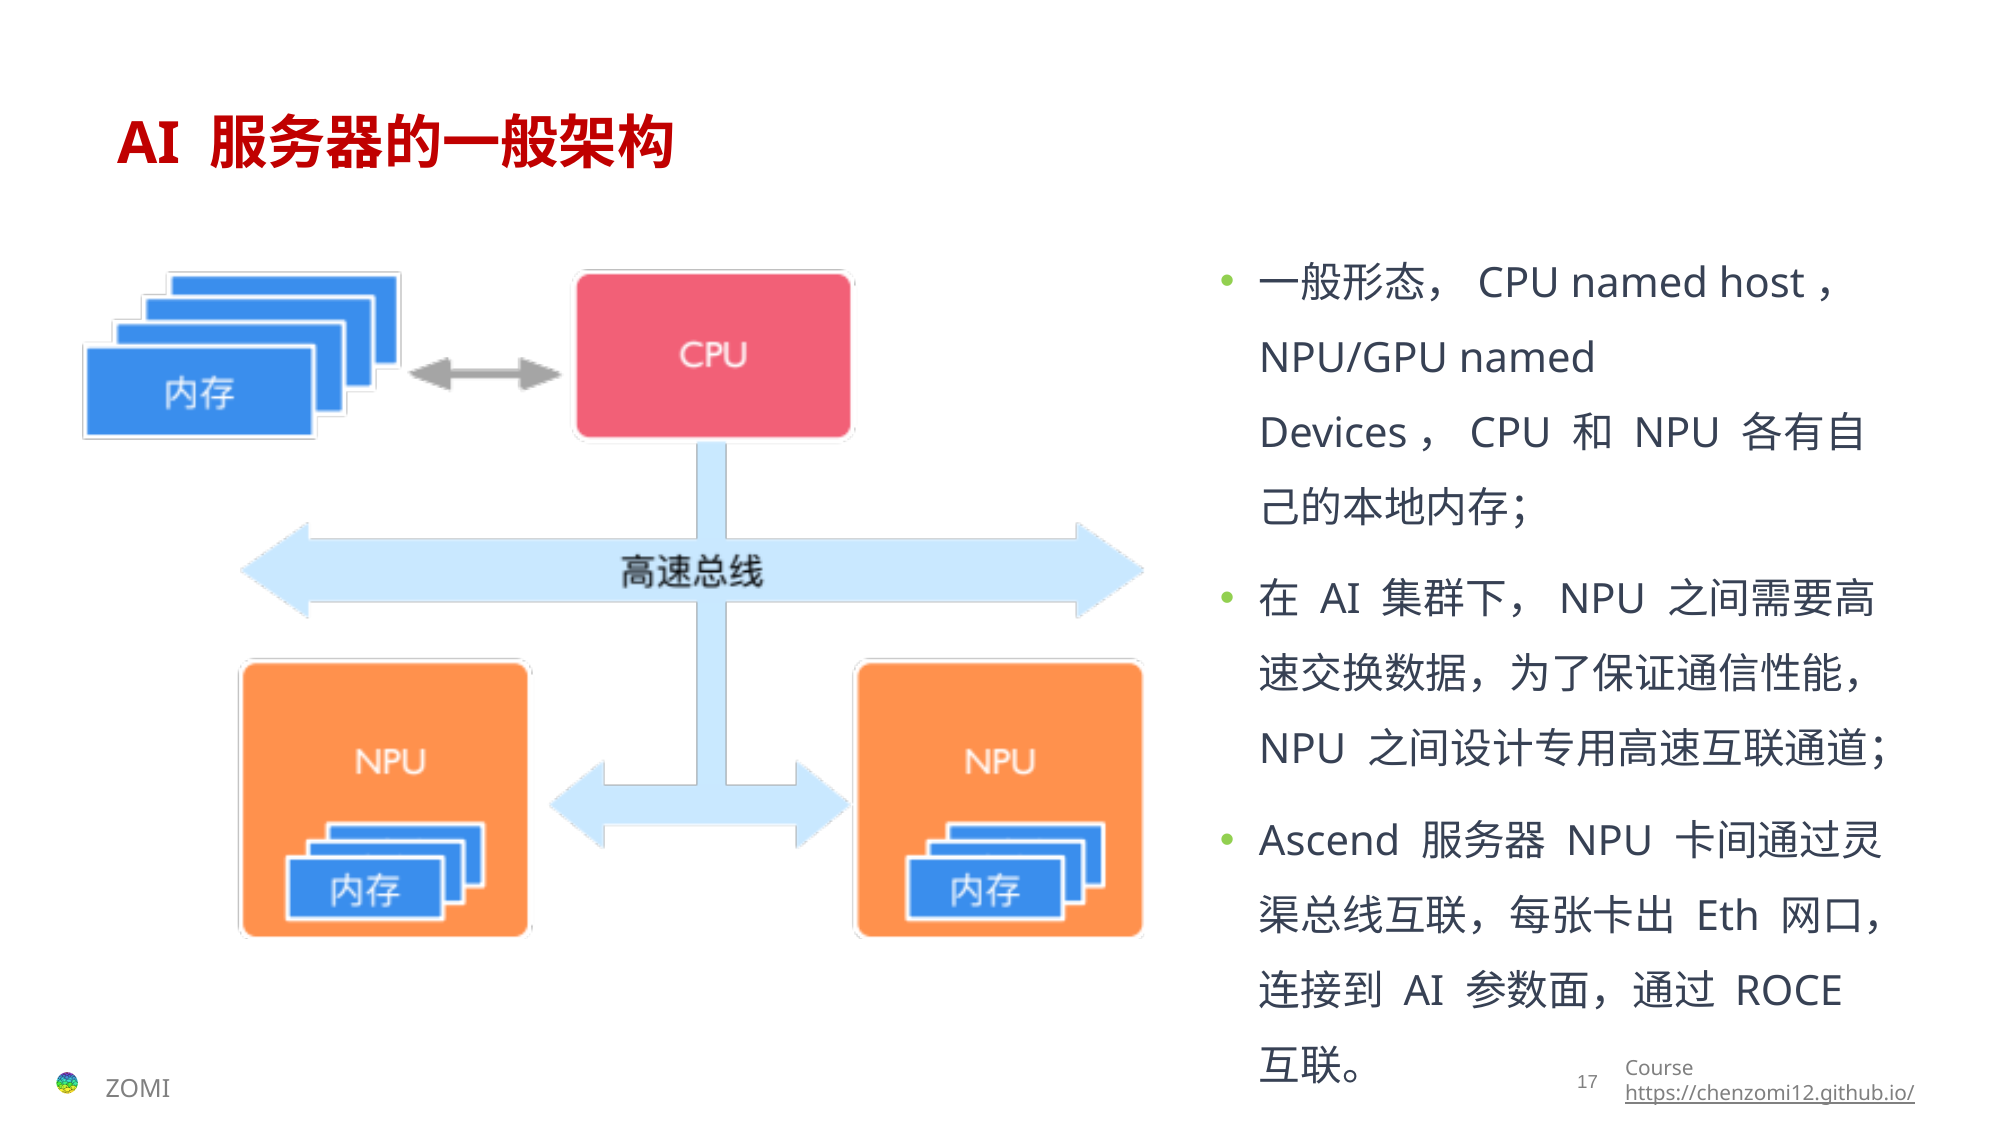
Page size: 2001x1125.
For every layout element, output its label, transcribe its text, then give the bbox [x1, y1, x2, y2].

title AI 服务器的一般架构 [102, 91, 1901, 189]
picture [57, 1073, 77, 1093]
list 一般形态，CPU named host，NPU/GPU named Devices，CPU 和 NPU 各有自己的本地内存； 在 AI 集群下，NPU 之间需要高速交换数据，为了保证通信性能，NPU 之间设计专用高速互联通道； Ascend 服务器 NPU 卡间通过灵渠总线互联，每张卡出 Eth 网口，连接到 AI 参数面，通过 ROCE 互联。 [1205, 223, 1901, 1043]
picture [81, 267, 1145, 940]
